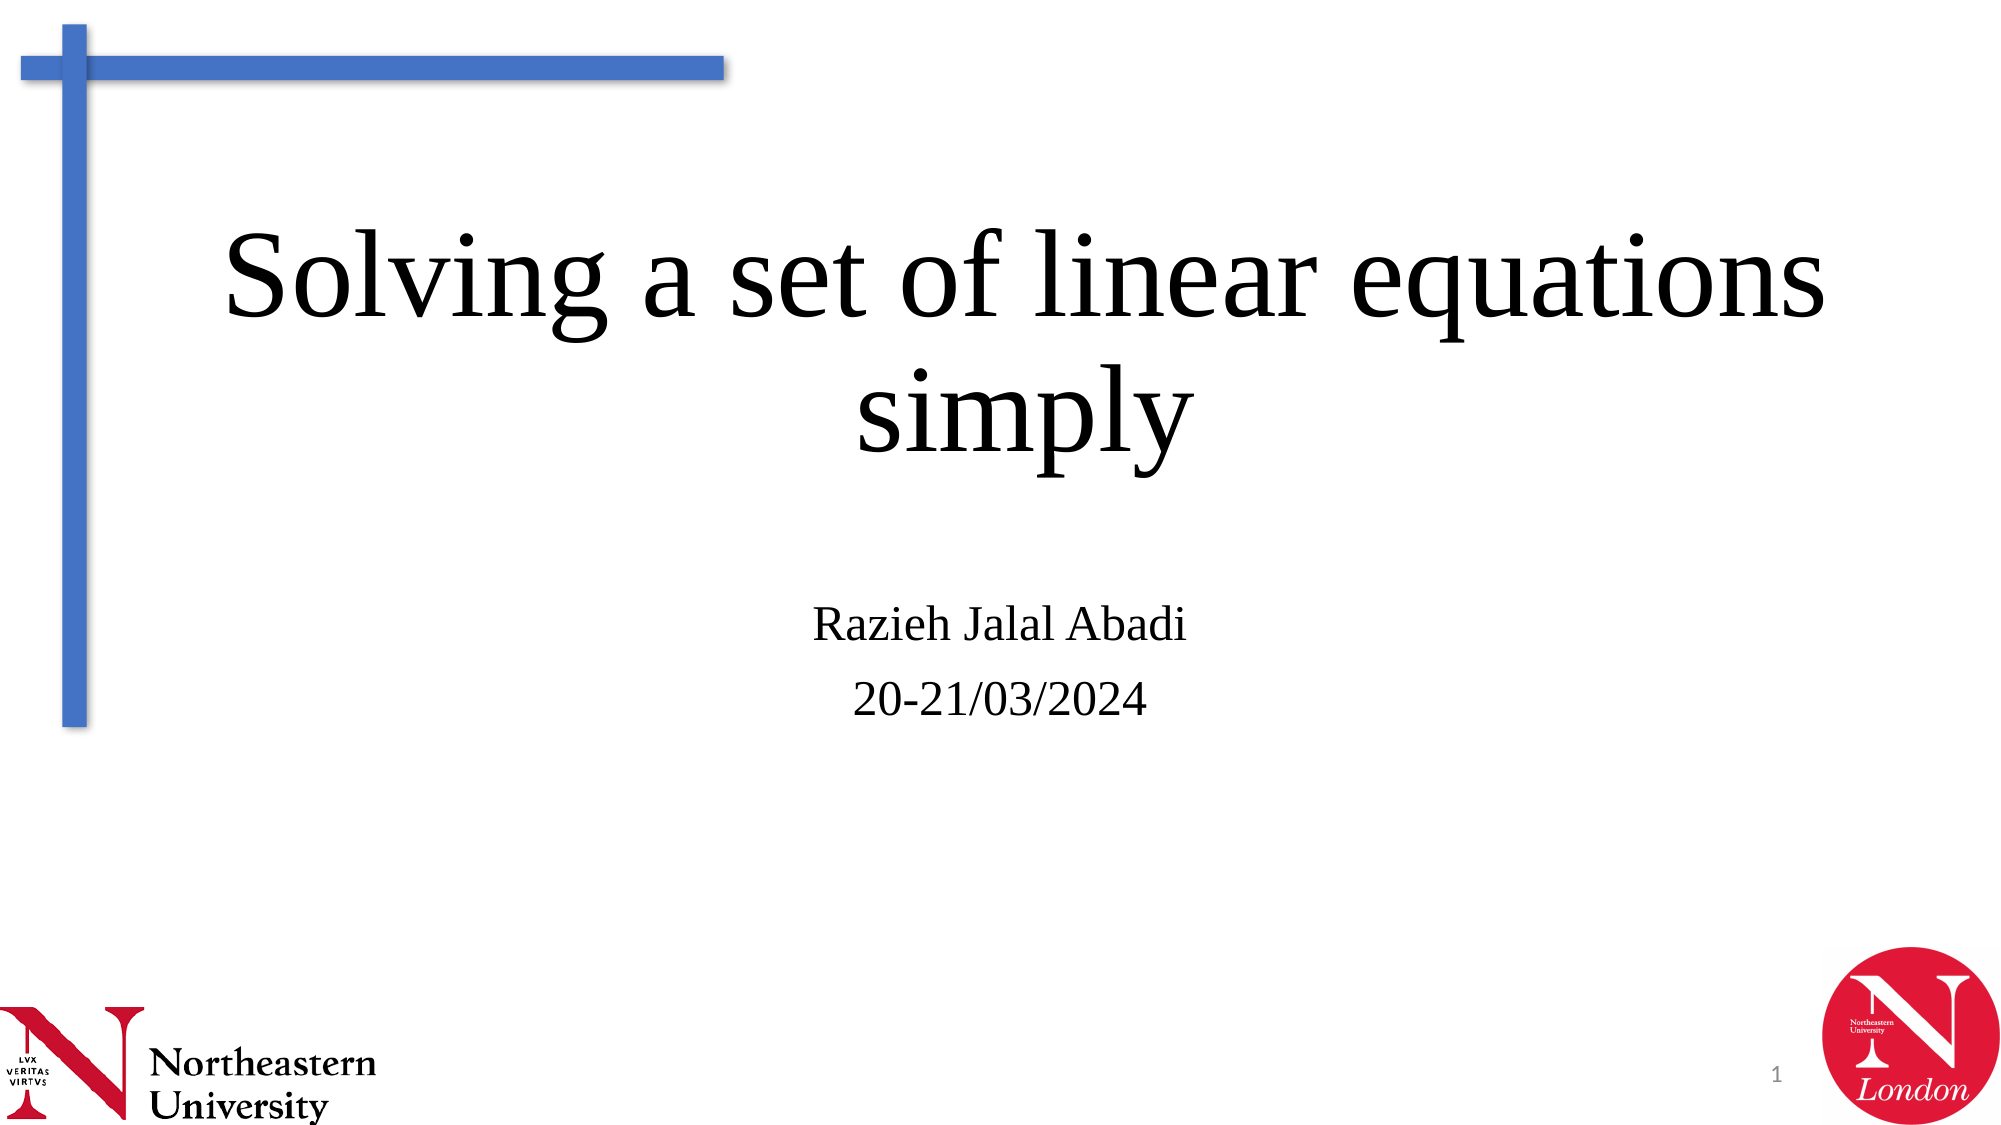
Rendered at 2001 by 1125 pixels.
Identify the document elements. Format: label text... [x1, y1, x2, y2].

text_box [98, 55, 725, 81]
picture [1822, 947, 2000, 1125]
title Solving a set of linear equations simply [203, 183, 1848, 486]
slide_number 1 [1347, 1042, 1798, 1103]
subtitle Razieh Jalal Abadi 20-21/03/2024 [249, 590, 1750, 862]
text_box [20, 55, 60, 81]
text_box [61, 23, 88, 728]
picture [0, 1007, 376, 1125]
